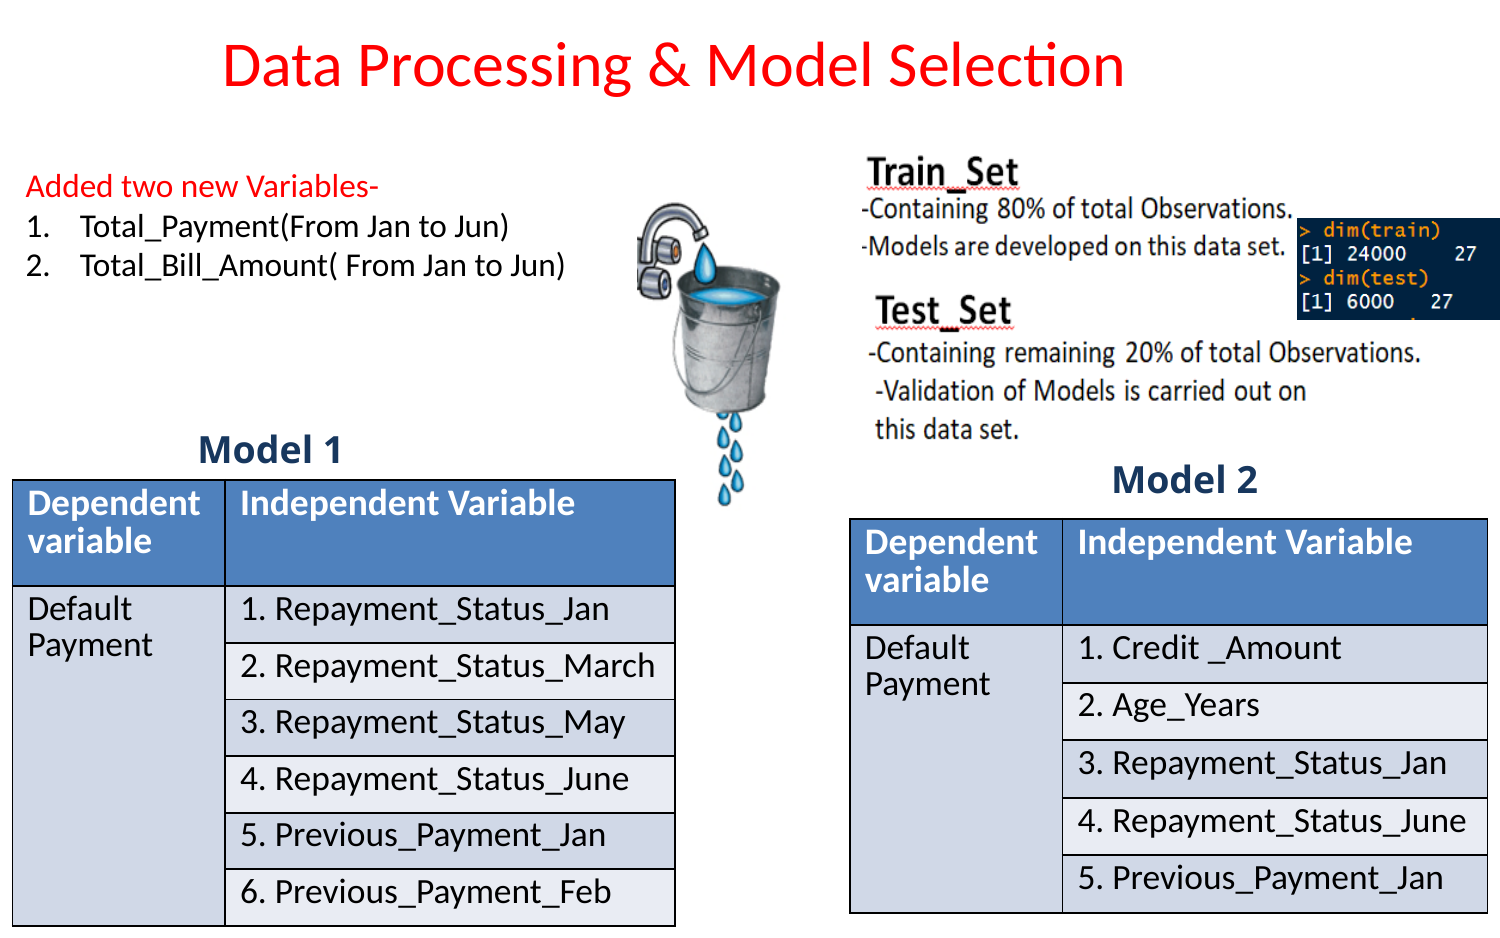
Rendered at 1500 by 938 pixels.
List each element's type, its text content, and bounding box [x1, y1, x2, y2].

table_header Independent Variable [226, 481, 674, 585]
table_cell 5. Previous_Payment_Jan [226, 814, 674, 868]
text_box Model 1 [182, 418, 360, 479]
table_cell 4. Repayment_Status_June [1063, 799, 1487, 854]
text_box Data Processing & Model Selection [200, 3, 1150, 119]
table_cell Default Payment [851, 626, 1062, 912]
table_cell 3. Repayment_Status_Jan [1063, 741, 1487, 797]
table_cell 2. Repayment_Status_March [226, 644, 674, 699]
table_header Dependent variable [13, 481, 224, 585]
table_header Independent Variable [1063, 520, 1487, 624]
picture [637, 198, 826, 512]
table_cell 4. Repayment_Status_June [226, 757, 674, 812]
table_cell 1. Credit _Amount [1063, 626, 1487, 682]
table_cell 2. Age_Years [1063, 684, 1487, 739]
table_cell 6. Previous_Payment_Feb [226, 870, 674, 925]
table_header Dependent variable [851, 520, 1062, 624]
table_cell 5. Previous_Payment_Jan [1063, 856, 1487, 912]
text_box Model 2 [1096, 466, 1273, 509]
table_cell Default Payment [13, 587, 224, 925]
table_cell 1. Repayment_Status_Jan [226, 587, 674, 642]
table_cell 3. Repayment_Status_May [226, 700, 674, 755]
text_box Added two new Variables- Total_Payment(From Jan to Jun) Total_Bill_Amount( From Jan to Jun) [11, 156, 600, 291]
picture [862, 143, 1500, 457]
